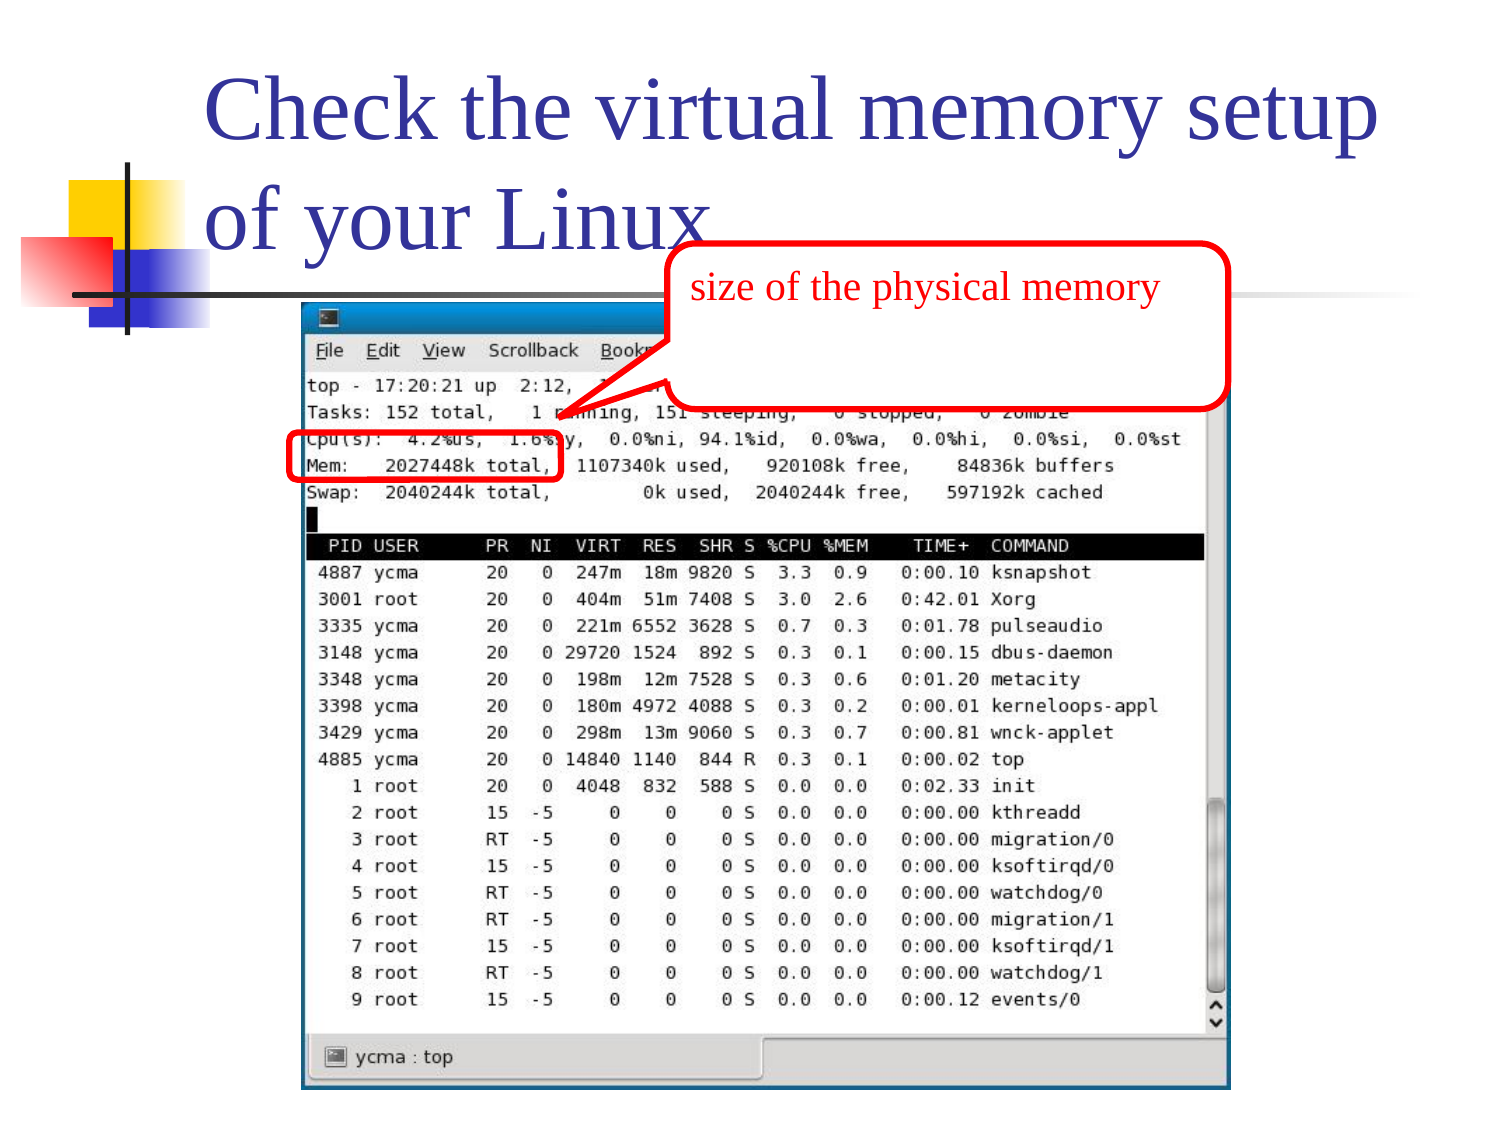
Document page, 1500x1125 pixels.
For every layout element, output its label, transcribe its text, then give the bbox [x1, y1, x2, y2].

picture [300, 302, 1231, 1090]
picture [300, 302, 311, 306]
text_box [289, 433, 295, 480]
title Check the virtual memory setup of your Linux [188, 35, 1468, 275]
text_box size of the physical memory [667, 243, 1229, 300]
